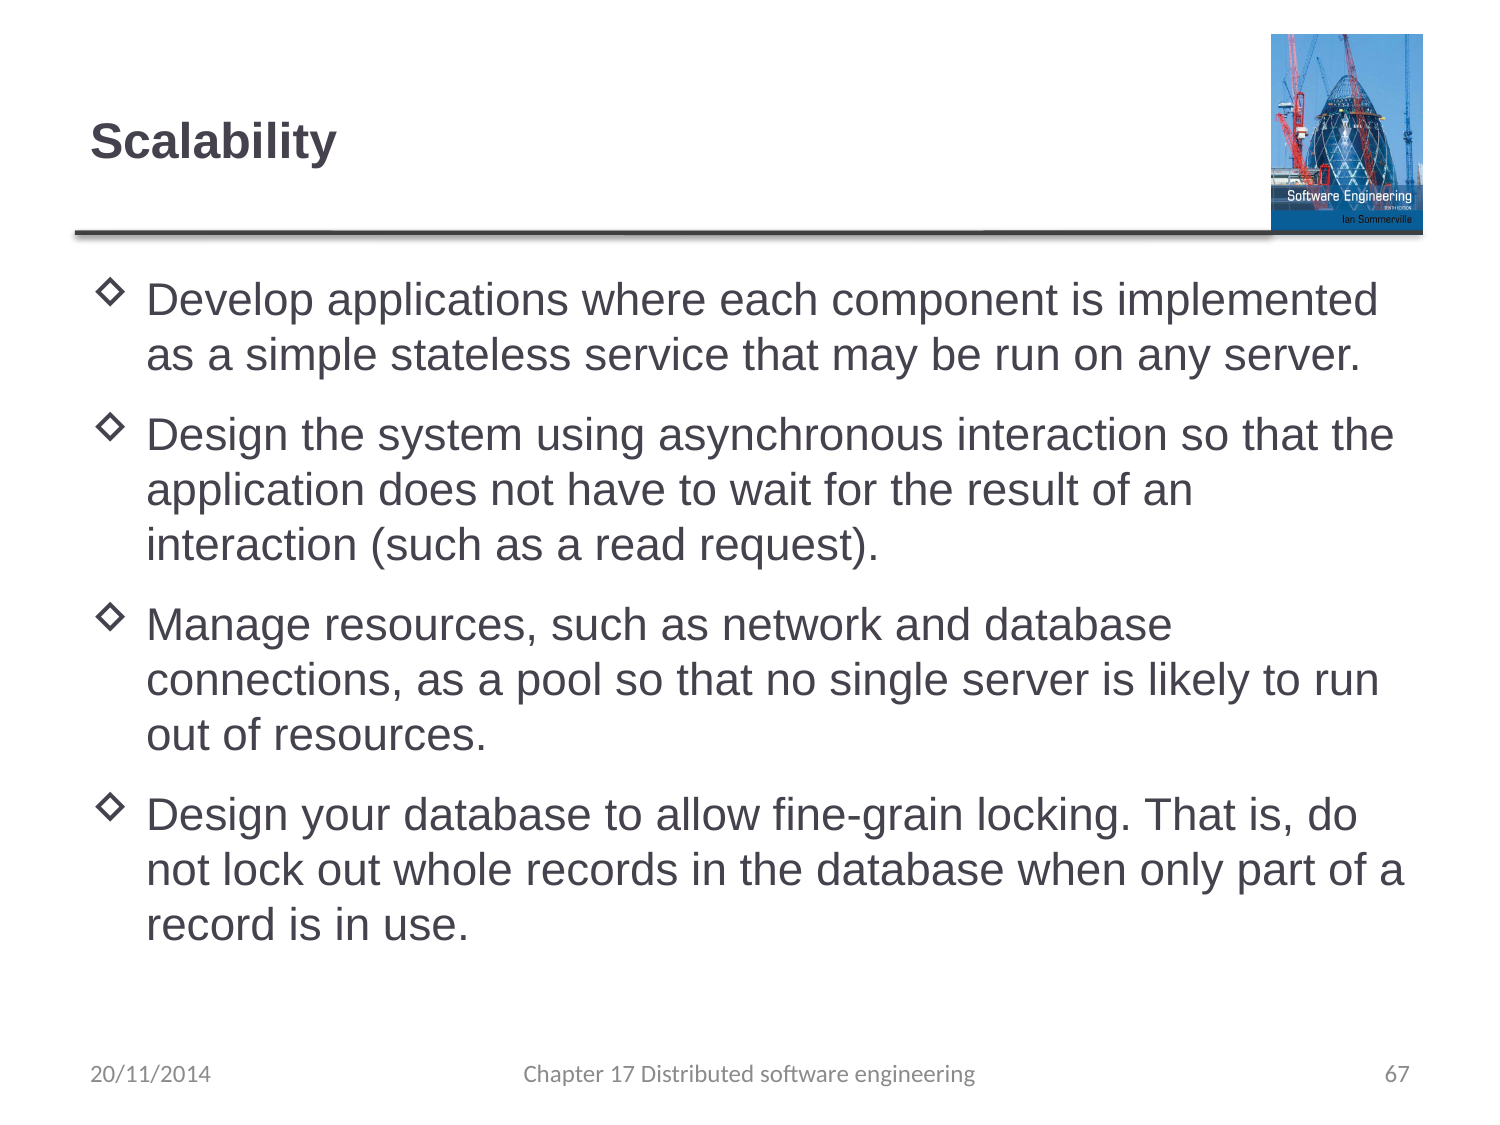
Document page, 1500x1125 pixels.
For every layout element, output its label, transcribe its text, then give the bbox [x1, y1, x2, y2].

slide_number 67 [1074, 1042, 1425, 1103]
picture [1271, 34, 1423, 230]
footer Chapter 17 Distributed software engineering [425, 1042, 1074, 1103]
list Develop applications where each component is implemented as a simple stateless service that may be run on any server. Design the system using asynchronous interaction so that the application does not have to wait for the result of an interaction (such as a read request). Manage resources, such as network and database connections, as a pool so that no single server is likely to run out of resources. Design your database to allow fine-grain locking. That is, do not lock out whole records in the database when only part of a record is in use. [75, 262, 1425, 1005]
title Scalability [74, 44, 1272, 233]
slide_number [75, 1042, 425, 1103]
